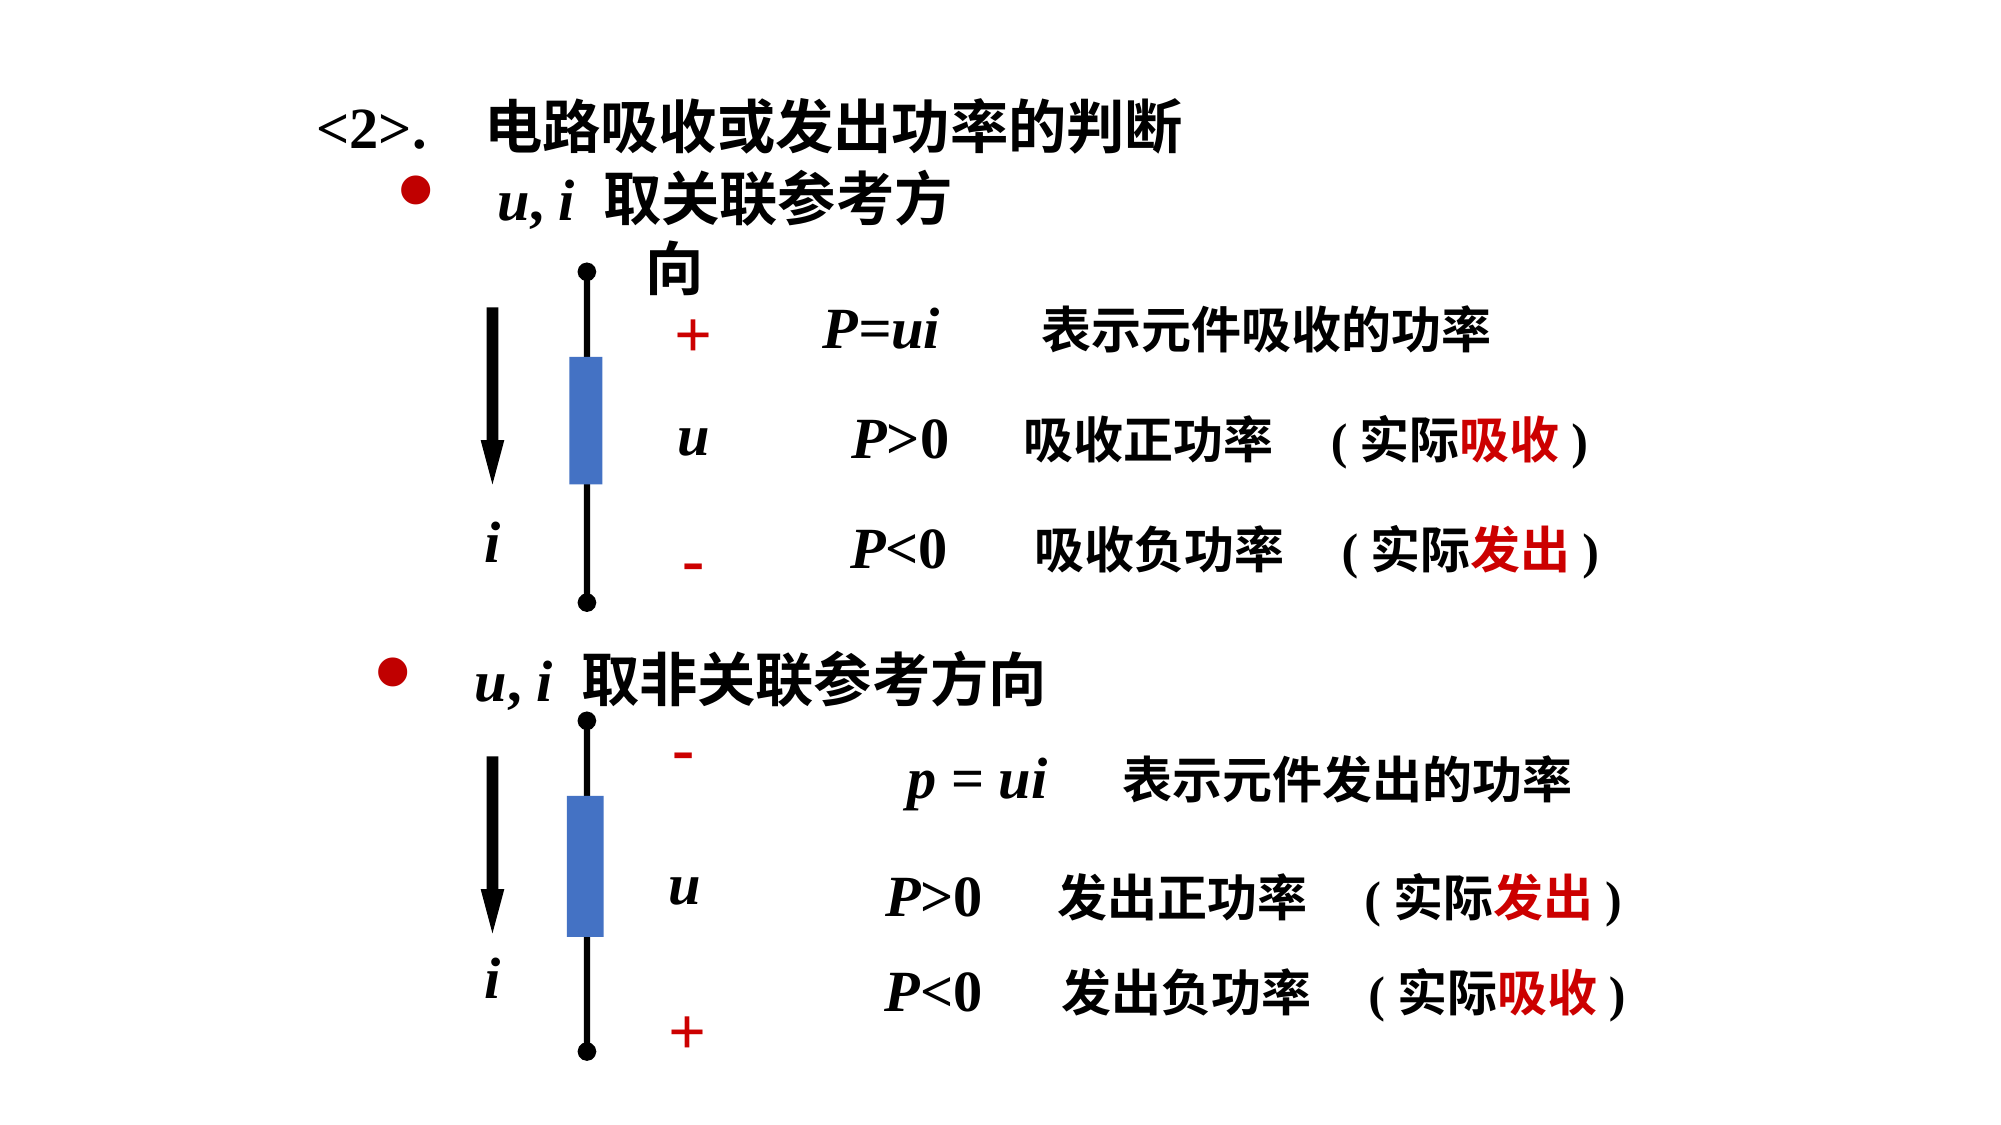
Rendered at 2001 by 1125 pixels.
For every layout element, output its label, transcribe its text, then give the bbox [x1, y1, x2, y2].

text_box P<0 吸收负功率 (实际发出) [823, 503, 1627, 588]
text_box <2>. 电路吸收或发出功率的判断 [301, 83, 1299, 168]
text_box u, i 取关联参考方向 [362, 154, 988, 310]
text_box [445, 697, 735, 1076]
text_box u, i 取非关联参考方向 [350, 635, 1072, 721]
text_box P>0 吸收正功率 (实际吸收) [813, 392, 1627, 477]
text_box p = ui 表示元件发出的功率 [858, 732, 1621, 818]
text_box P>0 发出正功率 (实际发出) [846, 850, 1660, 936]
text_box P<0 发出负功率 (实际吸收) [860, 945, 1651, 1031]
text_box P=ui 表示元件吸收的功率 [775, 282, 1539, 368]
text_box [445, 271, 741, 604]
